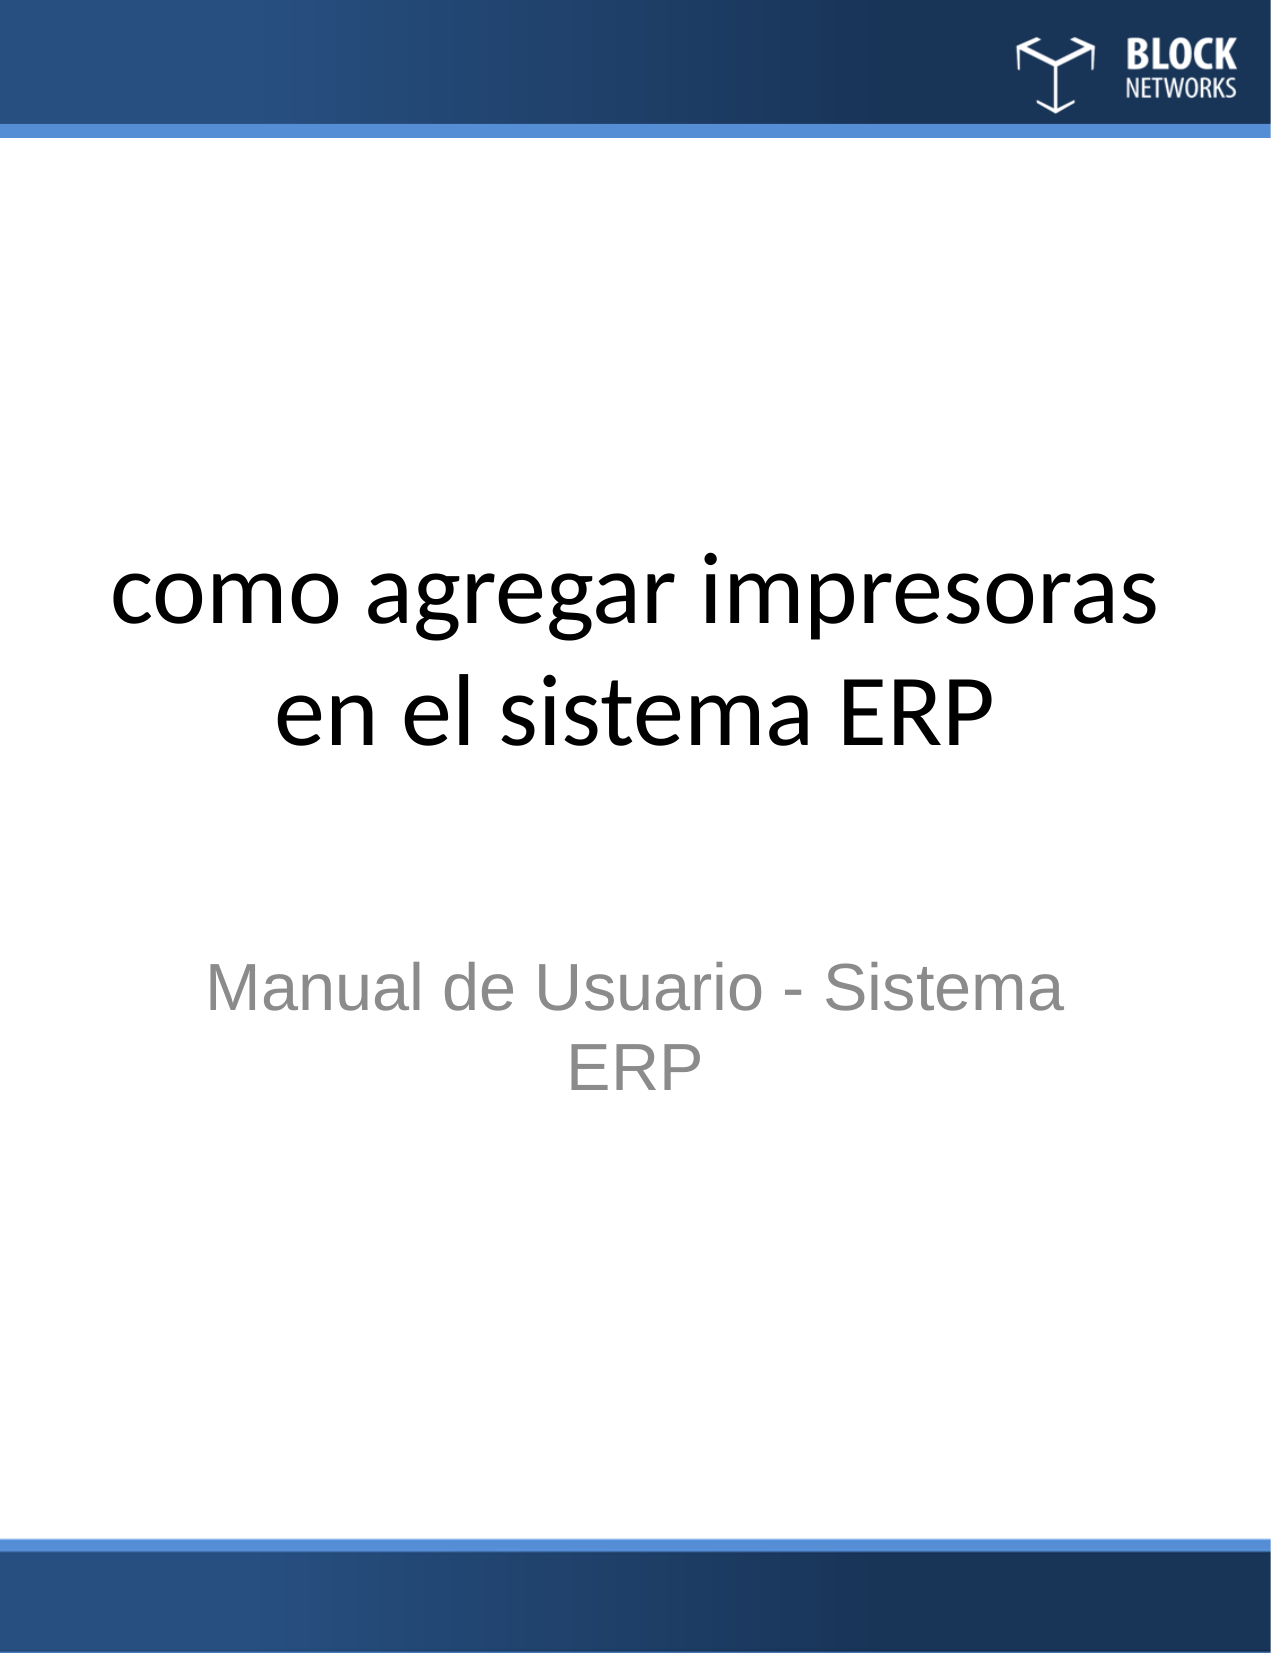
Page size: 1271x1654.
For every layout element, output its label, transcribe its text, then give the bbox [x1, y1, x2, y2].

picture [0, 1538, 1271, 1653]
picture [0, 0, 1271, 138]
subtitle Manual de Usuario - Sistema ERP [190, 936, 1080, 1360]
title como agregar impresoras en el sistema ERP [95, 513, 1176, 868]
